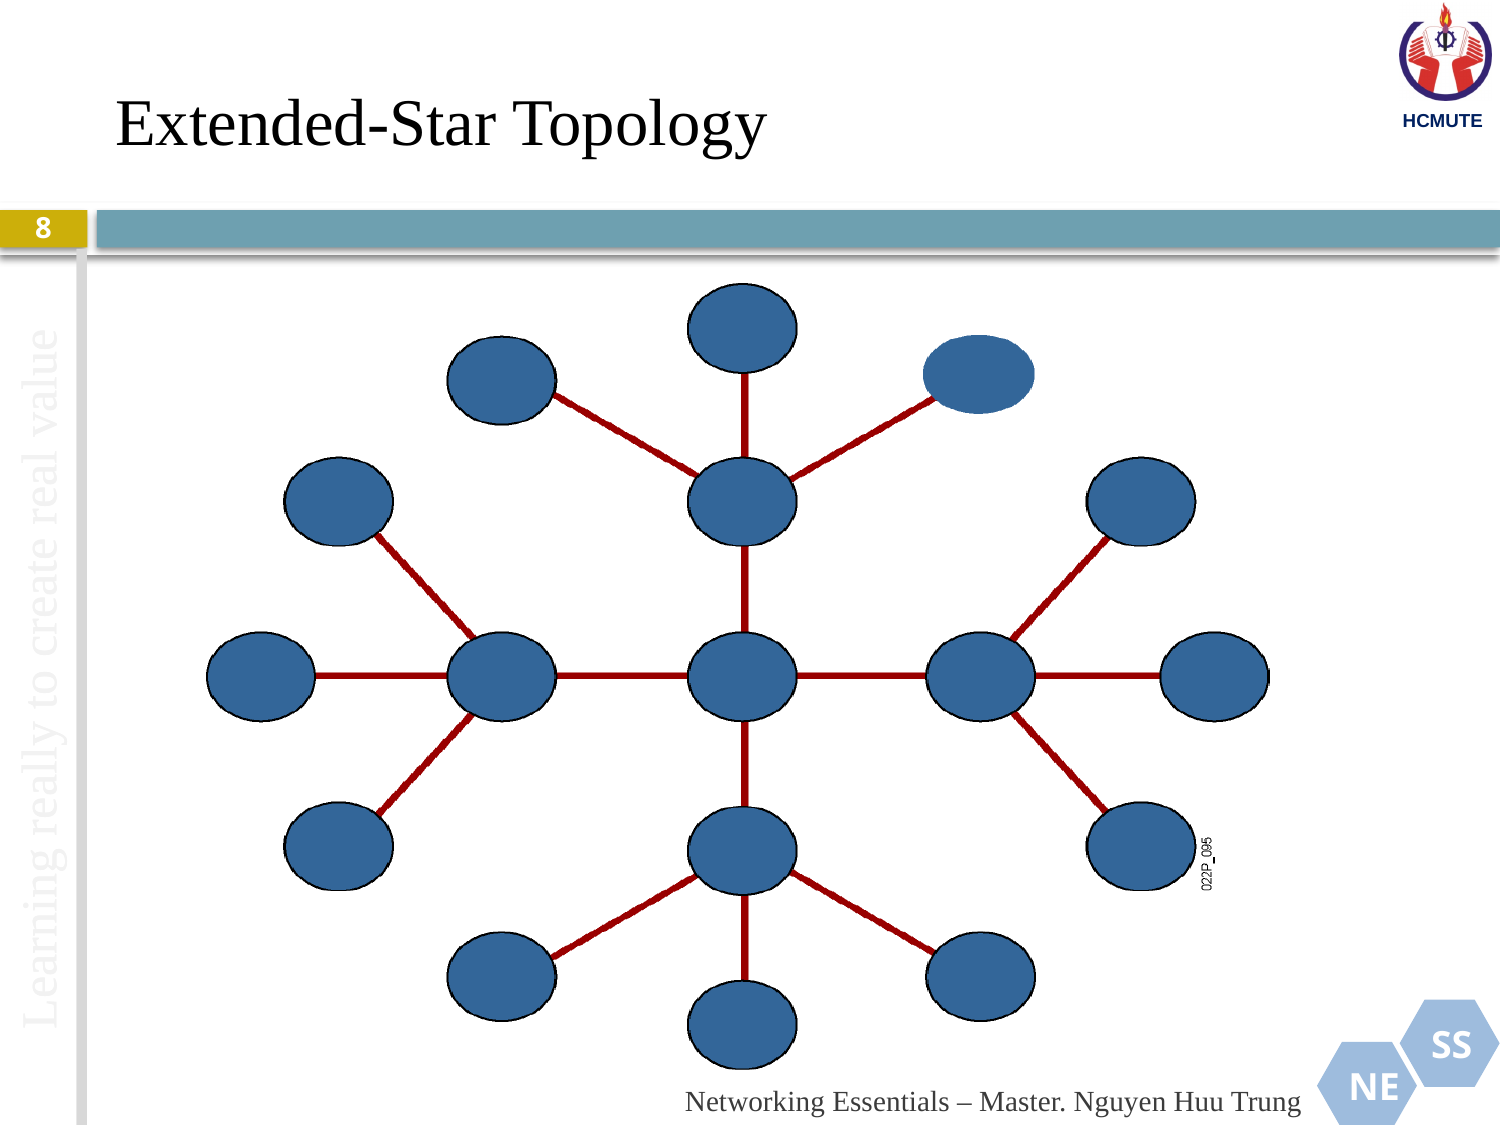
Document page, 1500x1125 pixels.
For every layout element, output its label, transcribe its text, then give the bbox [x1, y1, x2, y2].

footer Networking Essentials – Master. Nguyen Huu Trung [427, 1069, 1317, 1125]
picture [1399, 2, 1492, 101]
title Extended-Star Topology [100, 37, 1438, 200]
picture [206, 283, 1270, 1070]
slide_number 8 [0, 208, 87, 249]
